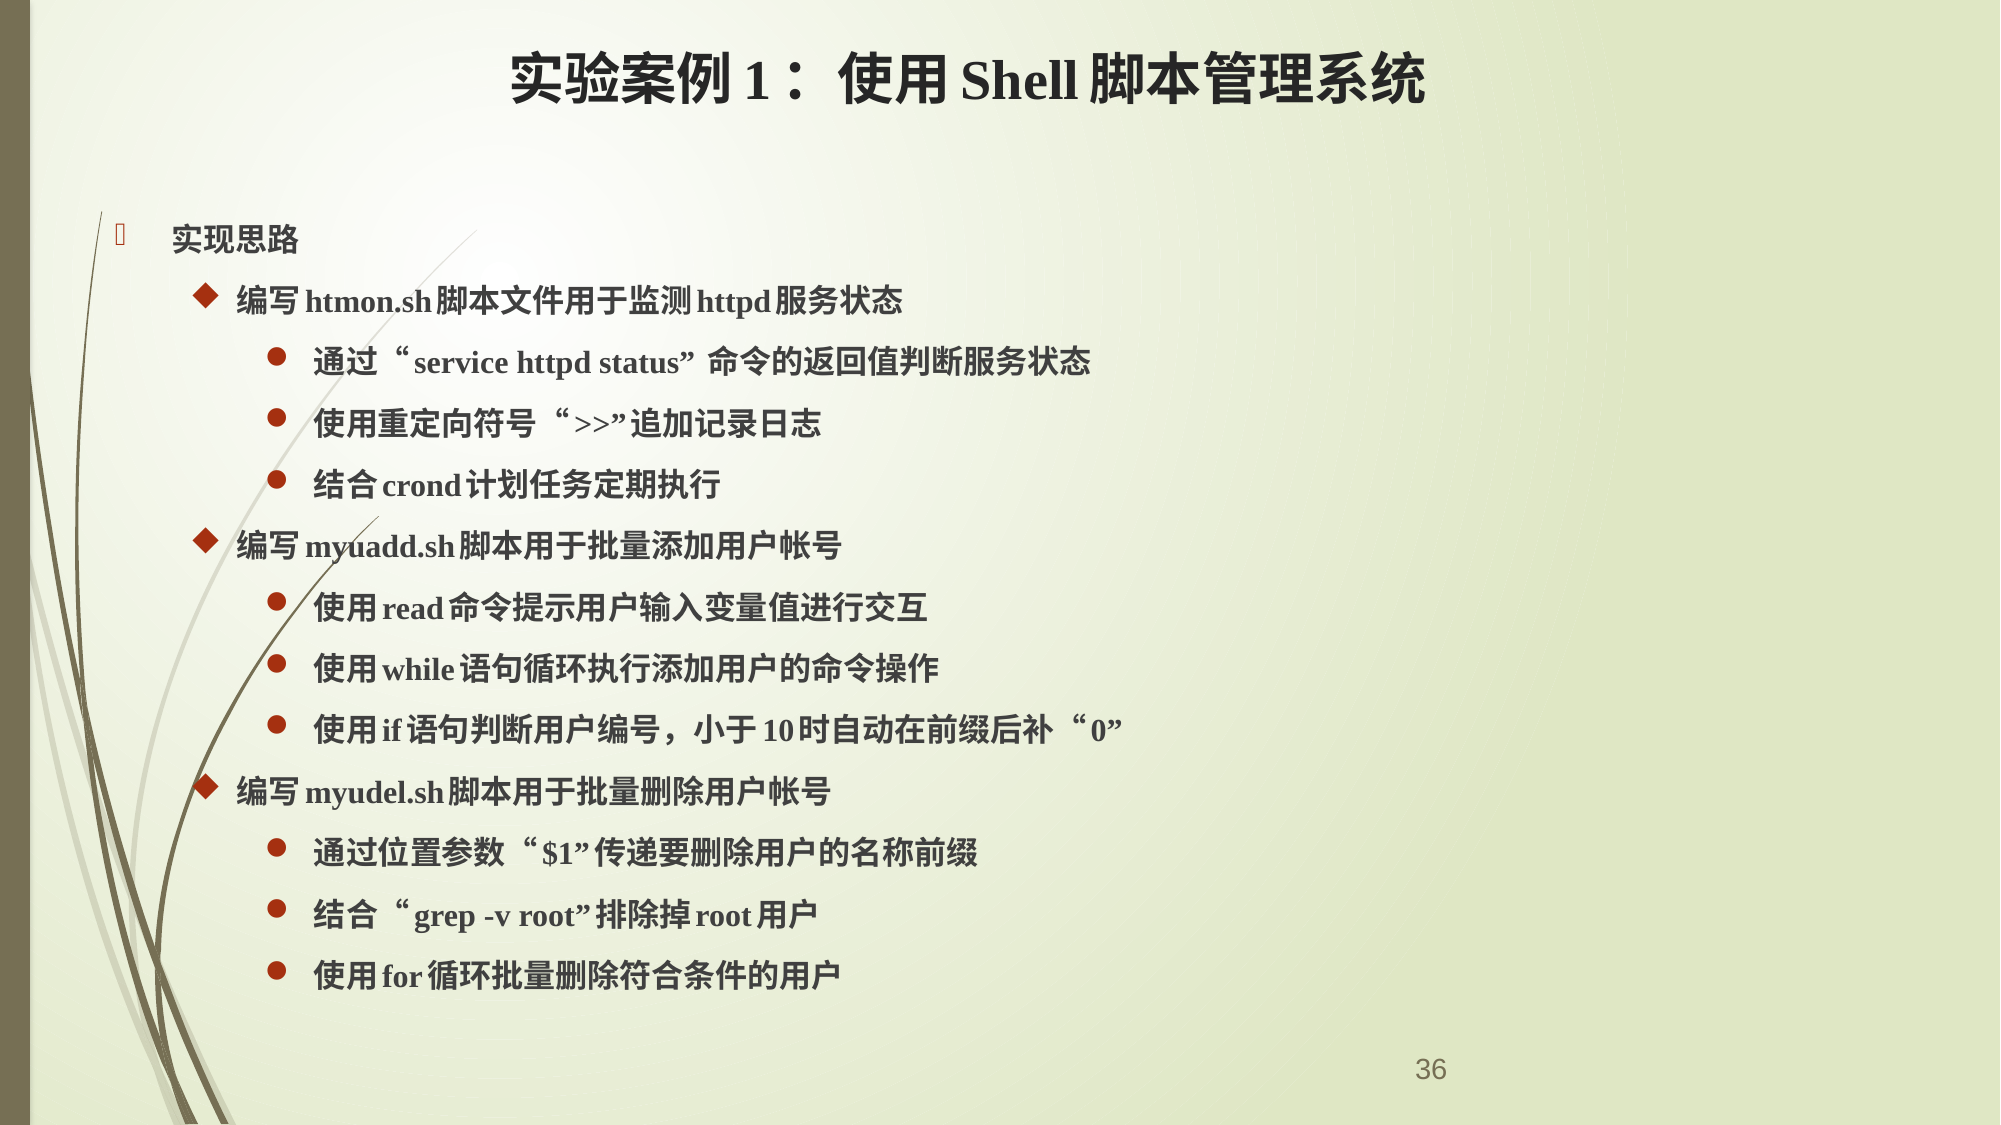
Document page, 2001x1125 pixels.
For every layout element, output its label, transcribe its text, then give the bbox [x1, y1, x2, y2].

list 实现思路 编写htmon.sh脚本文件用于监测httpd服务状态 通过“service httpd status” 命令的返回值判断服务状态 使用重定向符号“>>”追加记录日志 结合crond计划任务定期执行 编写myuadd.sh脚本用于批量添加用户帐号 使用read命令提示用户输入变量值进行交互 使用while语句循环执行添加用户的命令操作 使用if语句判断用户编号，小于10时自动在前缀后补“0” 编写myudel.sh脚本用于批量删除用户帐号 通过位置参数“$1”传递要删除用户的名称前缀 结合“grep -v root”排除掉root用户 使用for循环批量删除符合条件的用户 [99, 200, 1900, 1010]
slide_number 36 [1400, 1042, 1901, 1103]
title 实验案例1：使用Shell脚本管理系统 [489, 35, 1446, 163]
